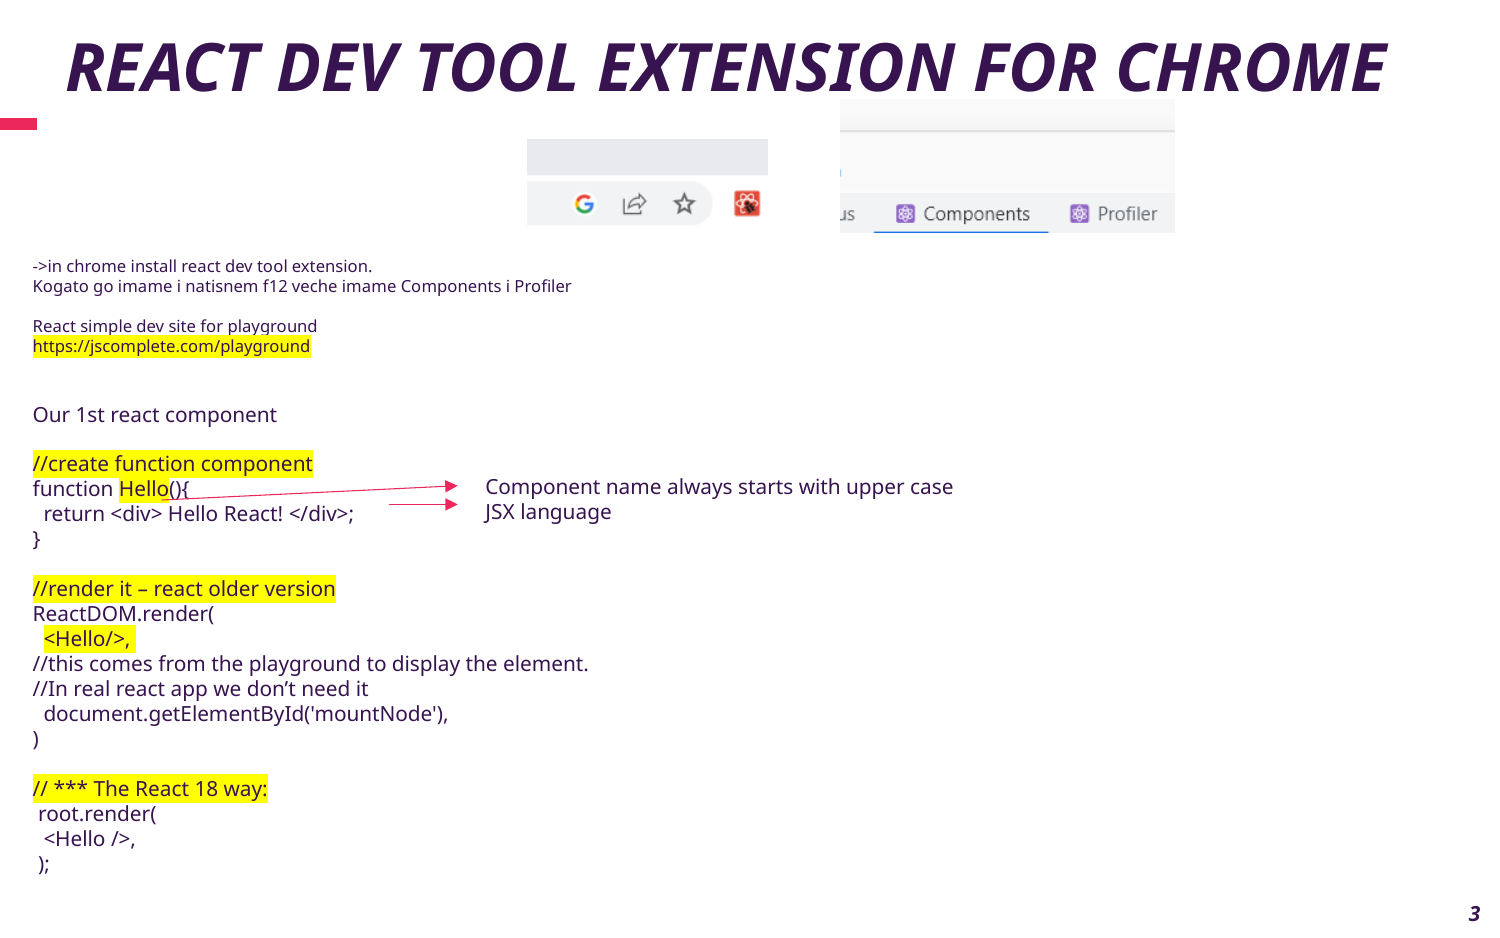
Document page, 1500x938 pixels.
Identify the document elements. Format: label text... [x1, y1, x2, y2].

text_box ->in chrome install react dev tool extension. Kogato go imame i natisnem f12 veche imame Components i Profiler React simple dev site for playground https://jscomplete.com/playground [18, 248, 898, 466]
slide_number 3 [1377, 889, 1496, 938]
text_box Component name always starts with upper case JSX language [470, 466, 980, 545]
text_box Our 1st react component //create function component function Hello(){ return <div> Hello React! </div>; } //render it – react older version ReactDOM.render( <Hello/>, //this comes from the playground to display the element. //In real react app we don’t need it document.getElementById('mountNode'), ) // *** The React 18 way: root.render( <Hello />, ); [17, 393, 662, 922]
title React dev tool extension for chrome [50, 16, 1442, 113]
picture [527, 139, 768, 233]
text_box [161, 485, 458, 500]
picture [840, 99, 1175, 233]
